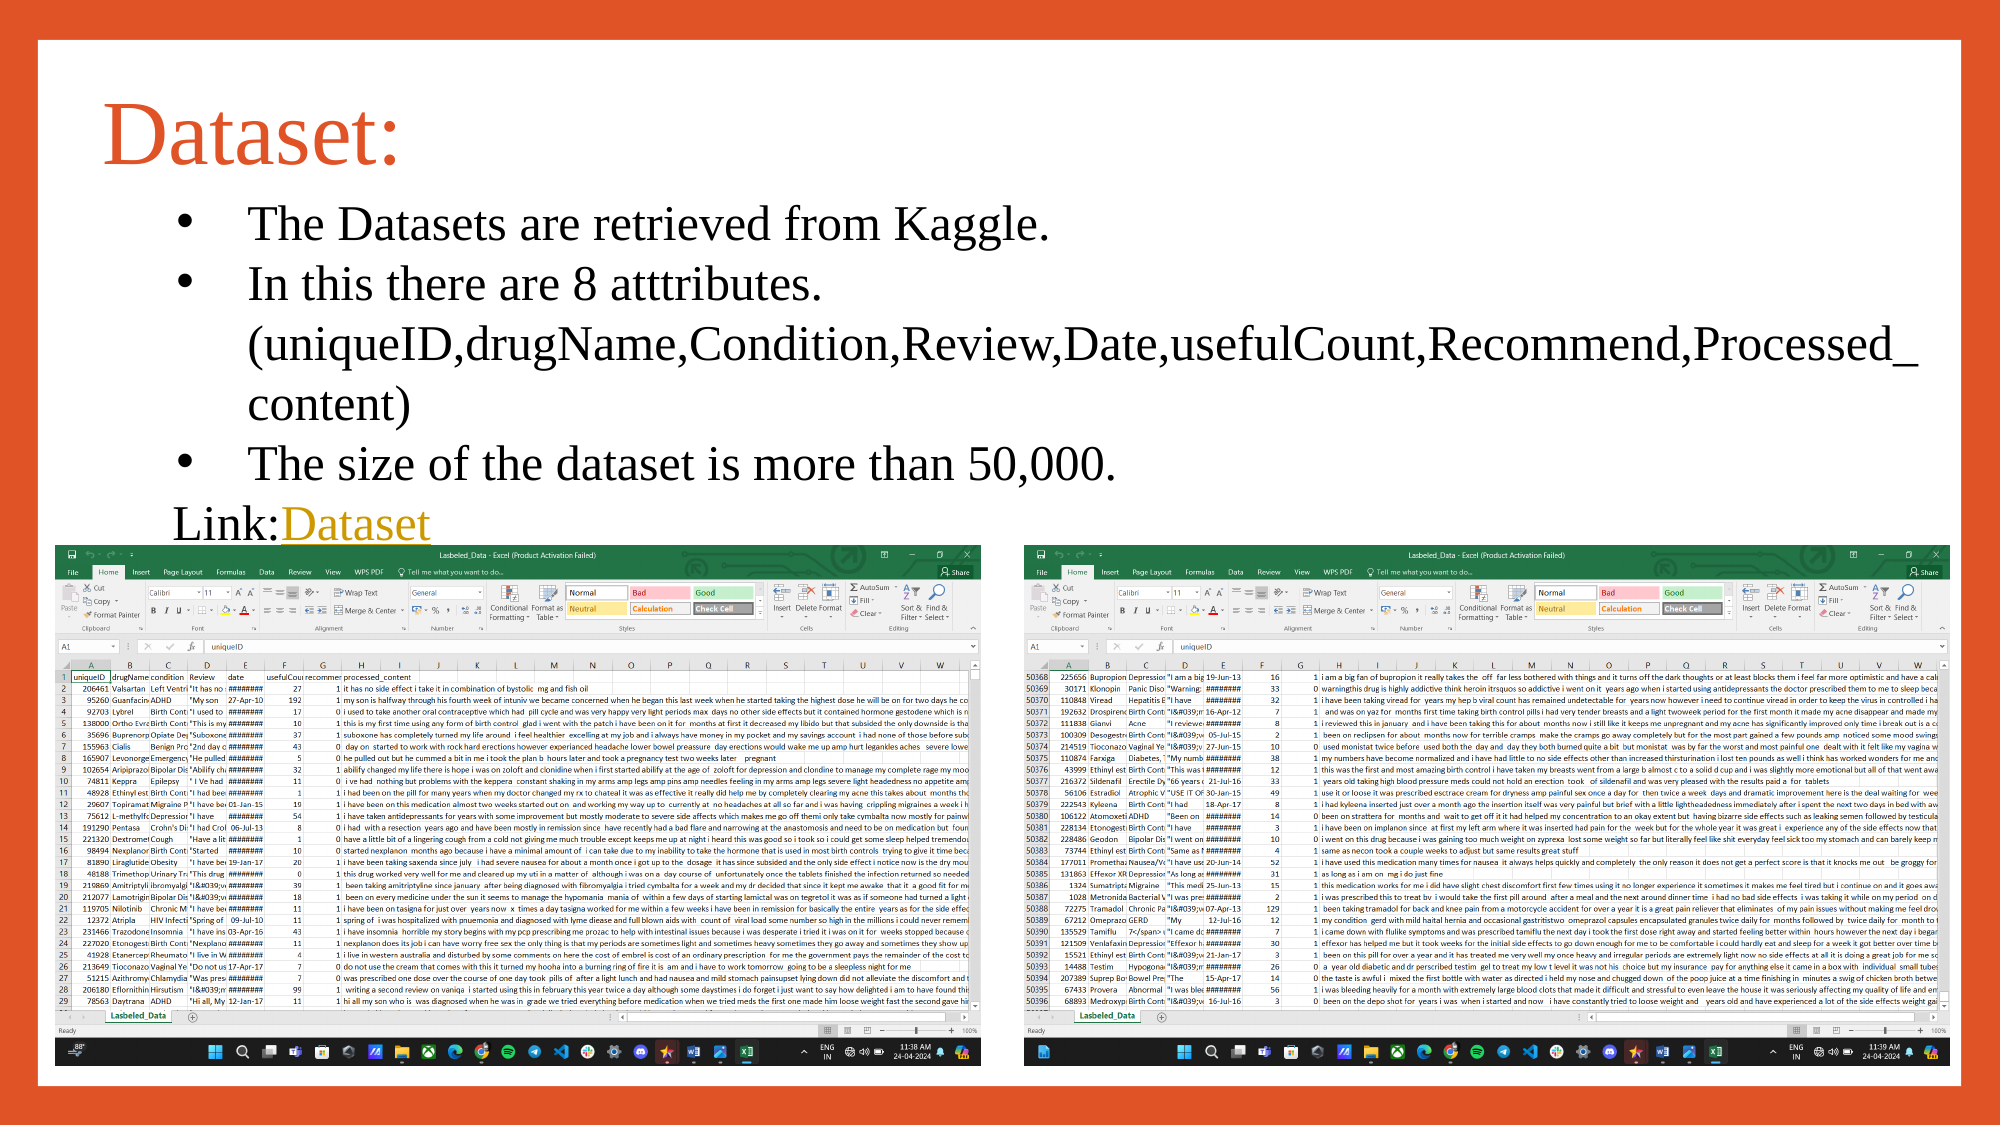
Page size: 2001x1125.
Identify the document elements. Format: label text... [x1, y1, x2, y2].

text_box The Datasets are retrieved from Kaggle. In this there are 8 atttributes.(uniqueID,drugName,Condition,Review,Date,usefulCount,Recommend,Processed_content) The size of the dataset is more than 50,000. Link:Dataset [157, 175, 1938, 546]
picture [54, 544, 981, 1066]
picture [1024, 544, 1950, 1066]
title Dataset: [87, 23, 1708, 247]
